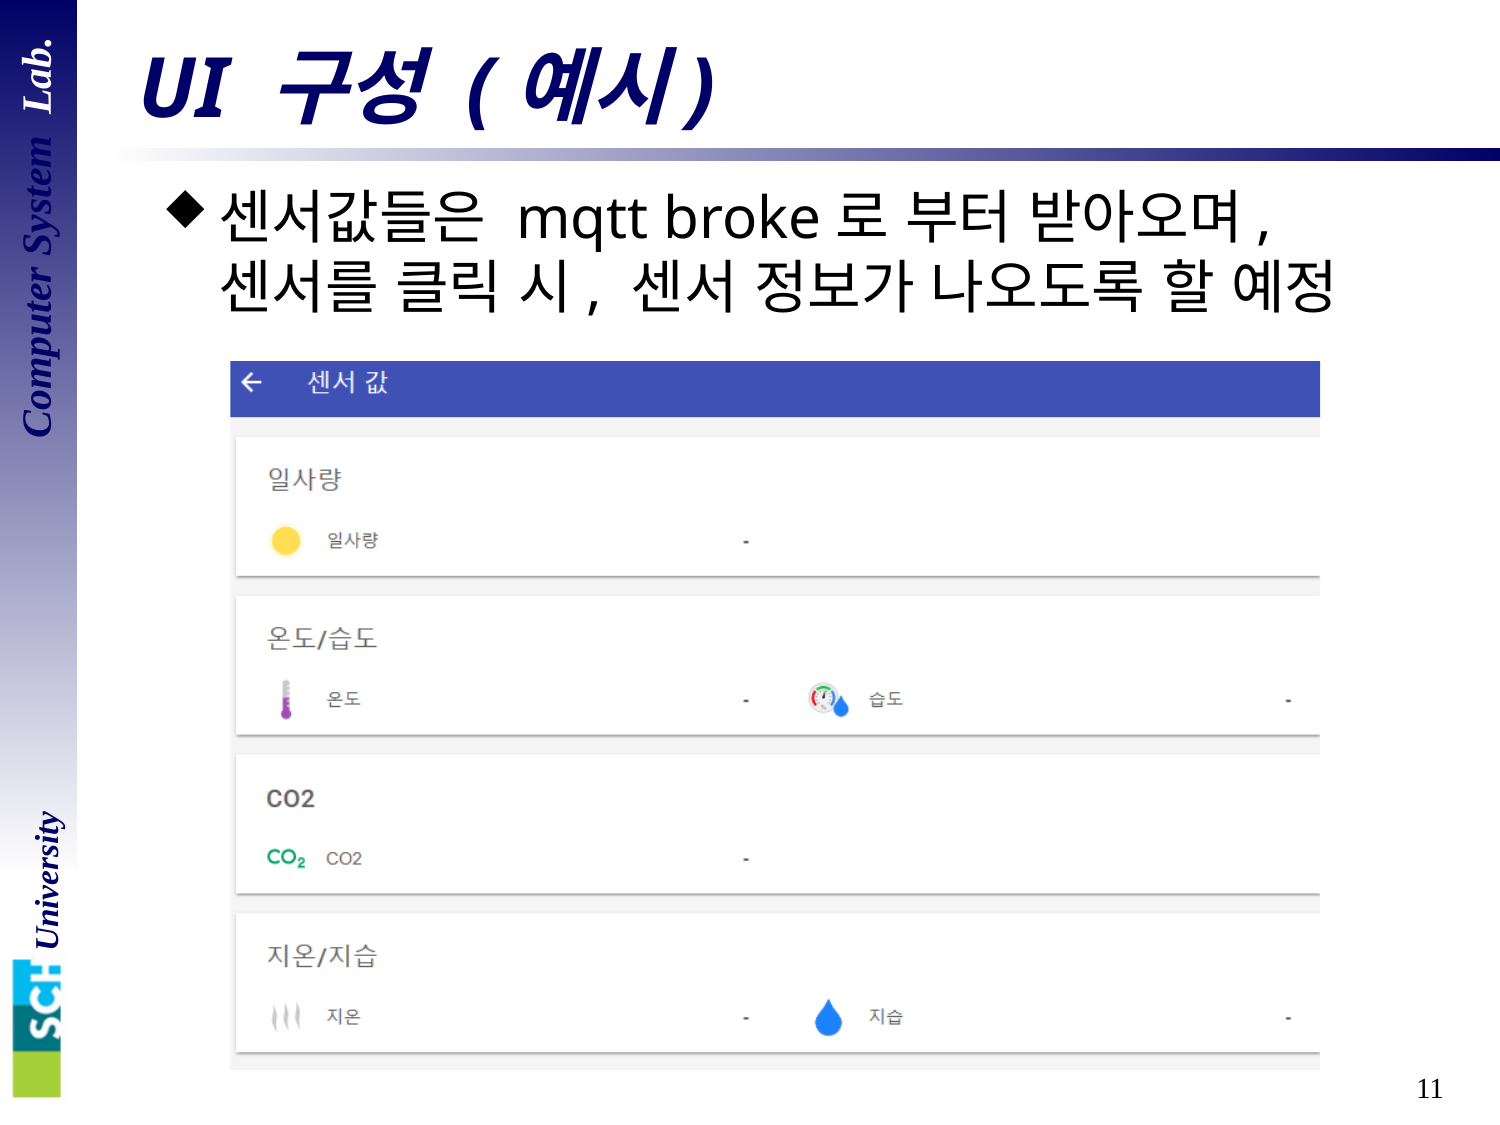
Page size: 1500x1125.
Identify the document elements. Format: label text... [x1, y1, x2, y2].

list 센서값들은 mqtt broke로 부터 받아오며, 센서를 클릭 시, 센서 정보가 나오도록 할 예정 [147, 172, 1469, 1107]
picture [5, 952, 69, 1104]
title UI 구성 (예시) [123, 25, 1460, 143]
picture [229, 361, 1321, 1070]
